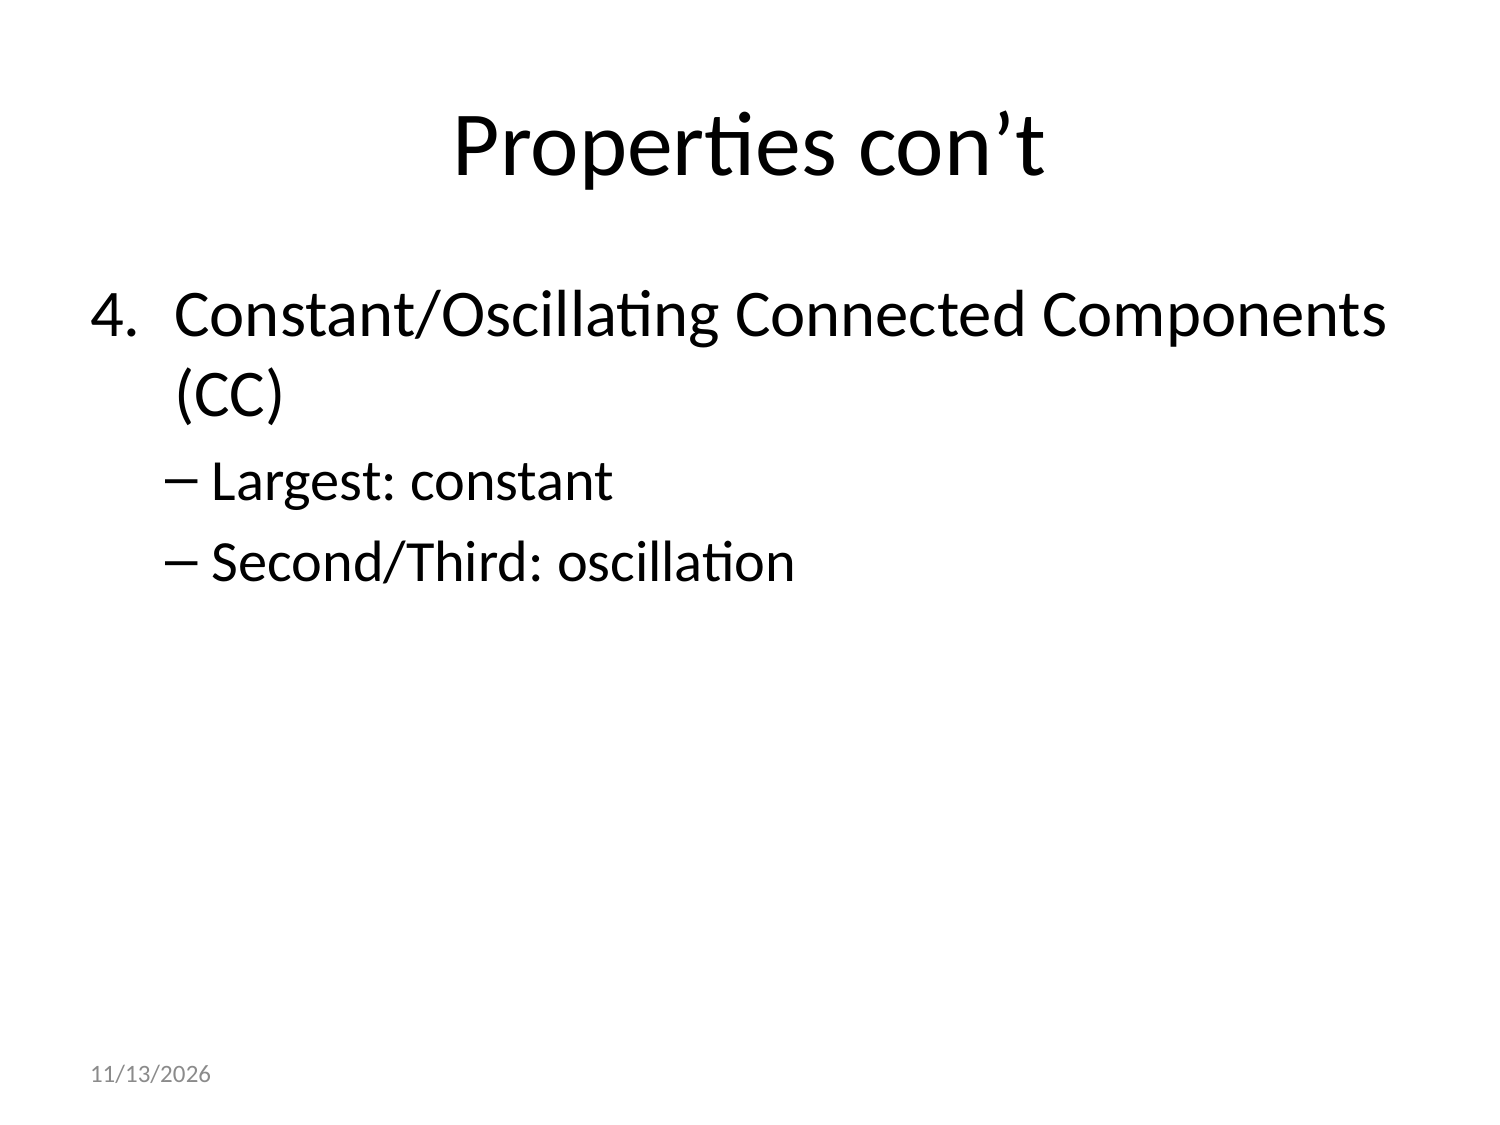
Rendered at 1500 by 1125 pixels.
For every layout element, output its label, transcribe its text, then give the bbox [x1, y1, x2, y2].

title Properties con’t [75, 45, 1425, 233]
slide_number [75, 1042, 425, 1103]
list Constant/Oscillating Connected Components (CC) Largest: constant Second/Third: oscillation [75, 262, 1425, 1005]
